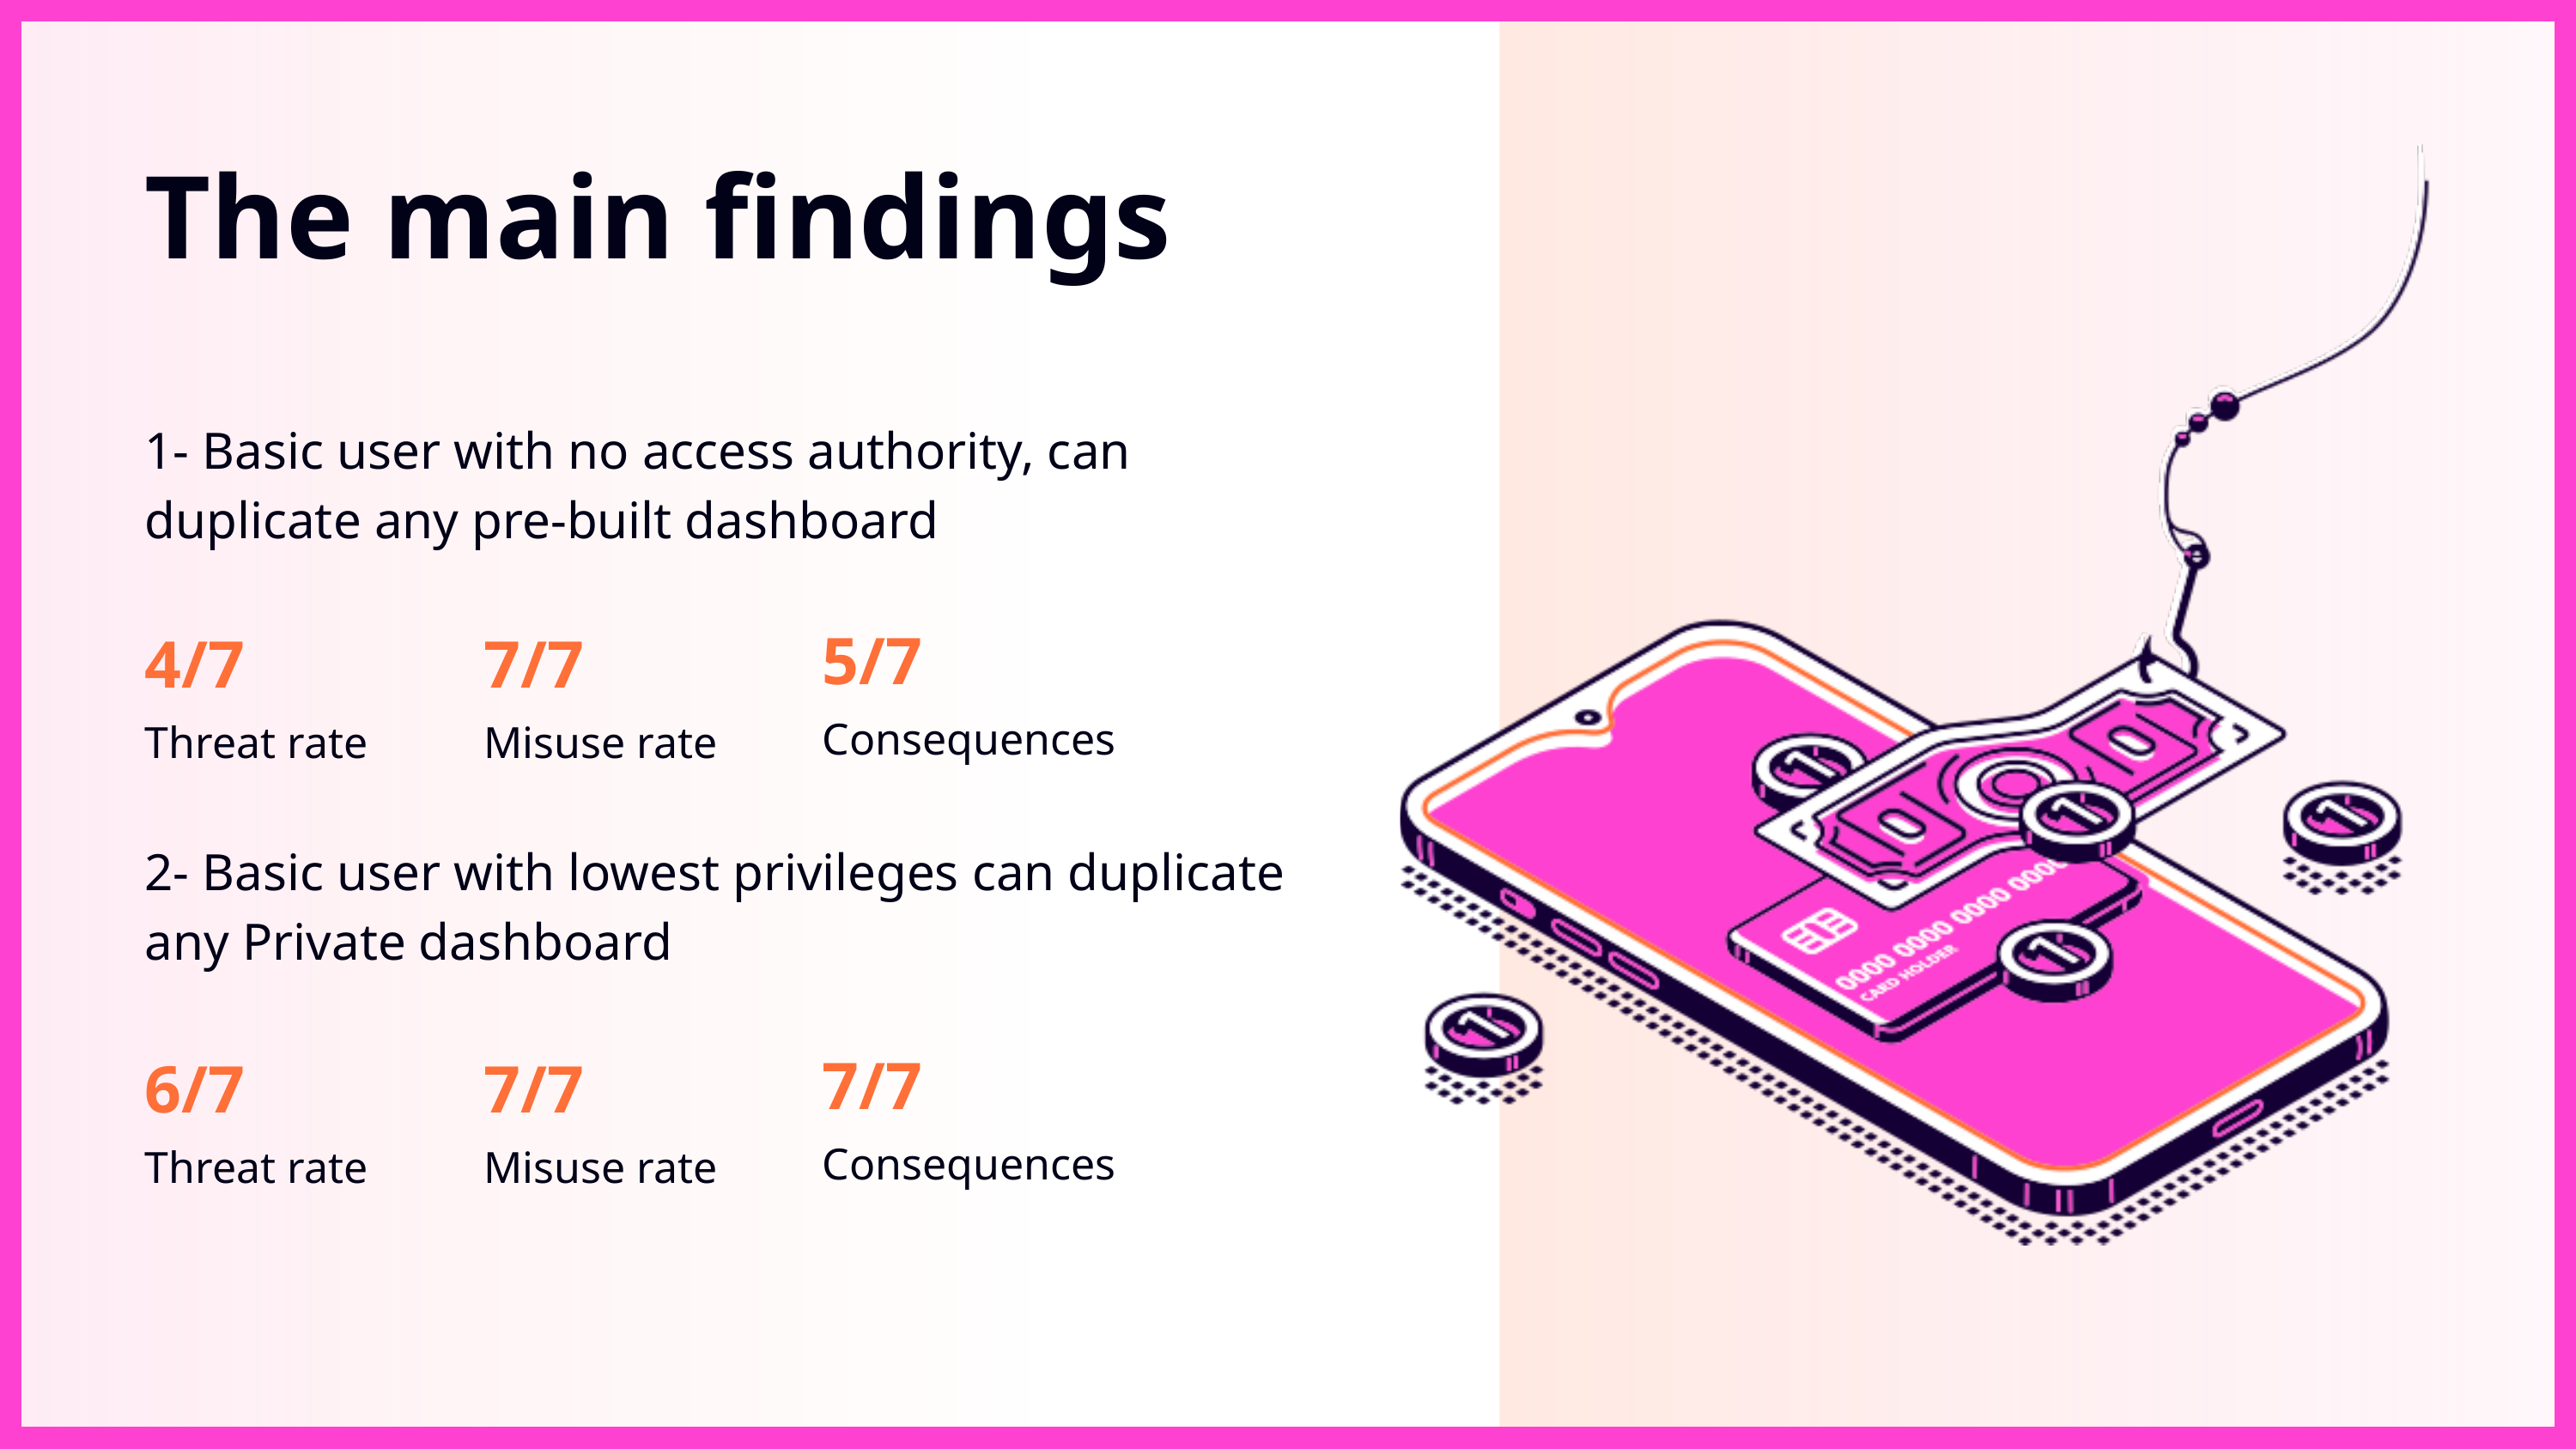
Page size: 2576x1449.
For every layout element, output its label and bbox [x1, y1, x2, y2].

text_box [483, 623, 805, 767]
text_box [822, 620, 1145, 764]
text_box [0, 0, 2576, 1449]
text_box [483, 1048, 805, 1192]
text_box [144, 623, 467, 767]
text_box [822, 1045, 1145, 1189]
text_box [144, 1048, 467, 1192]
